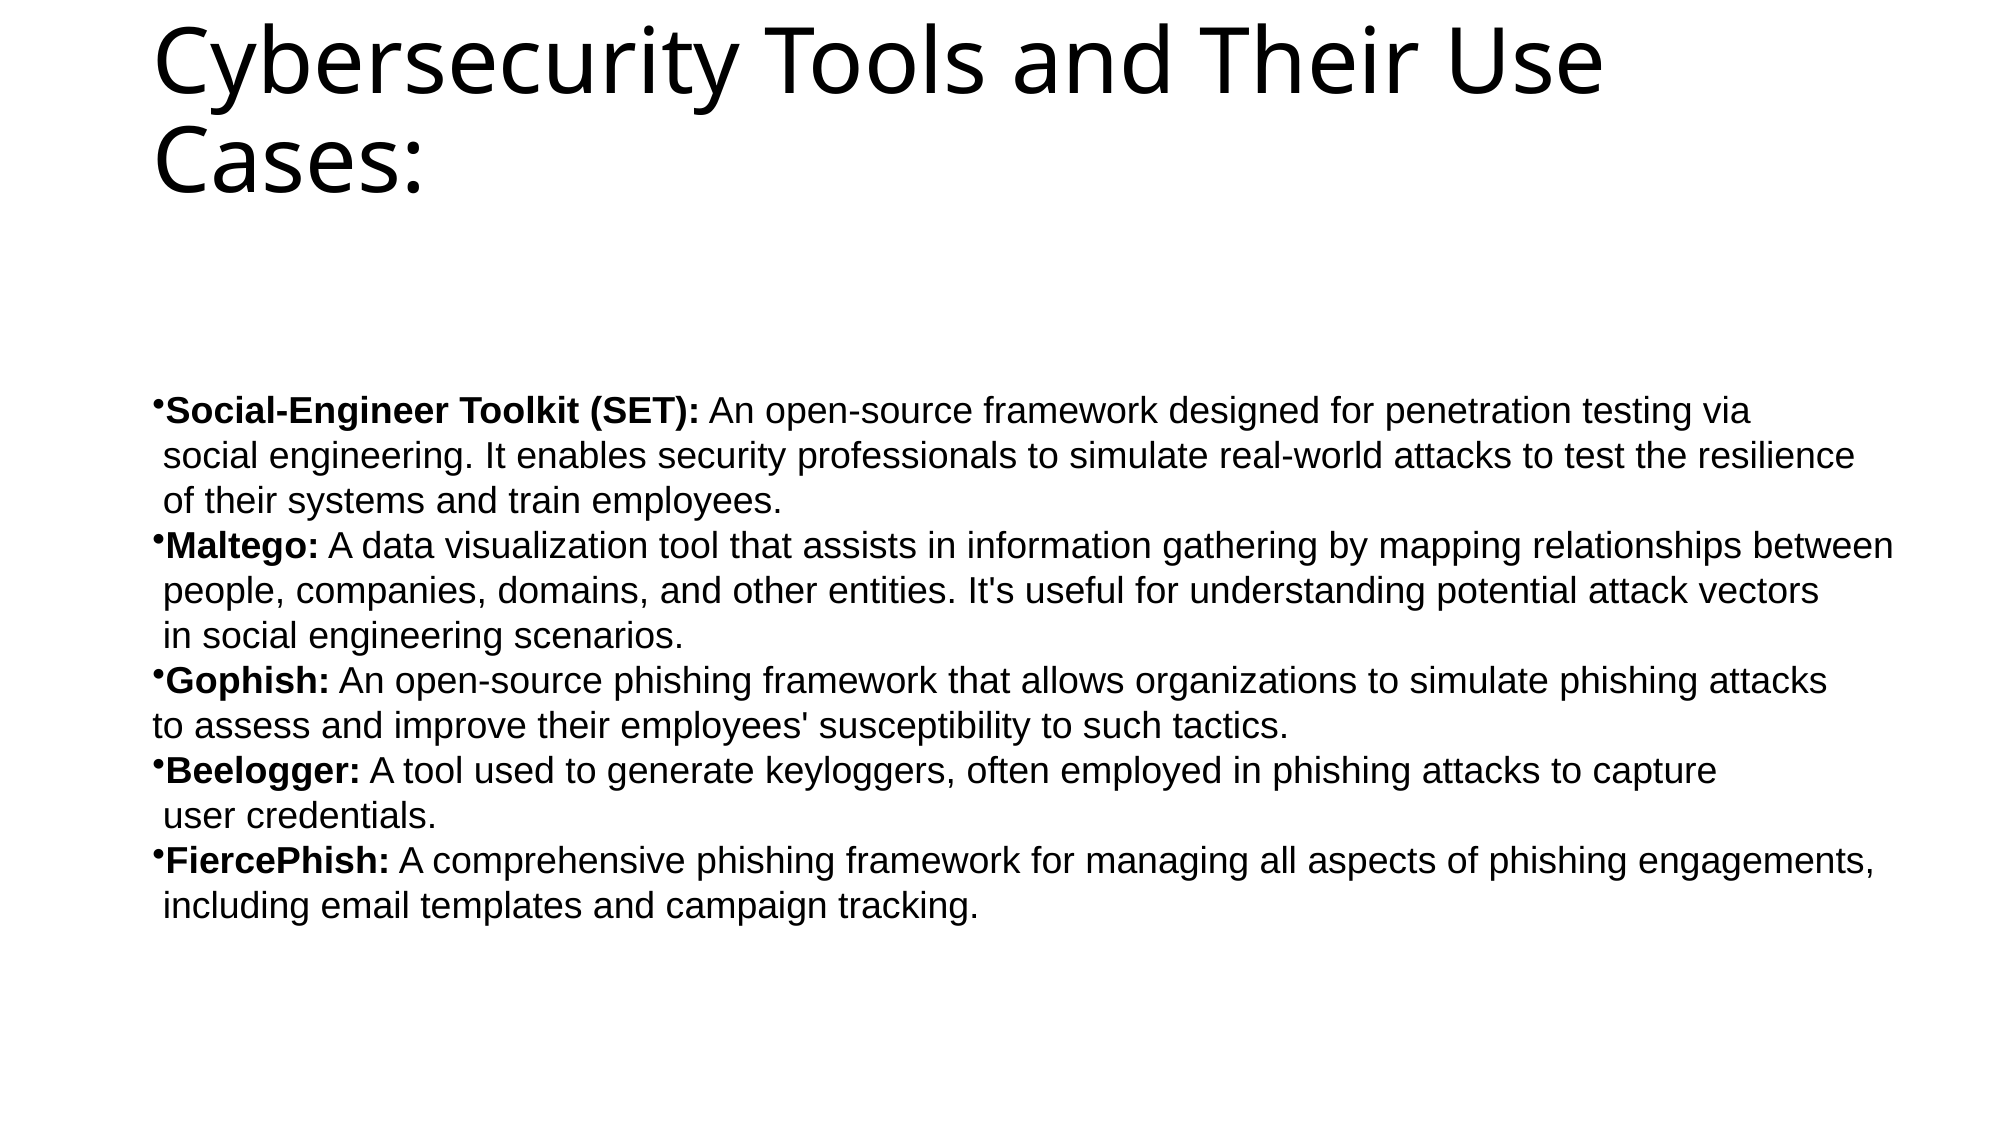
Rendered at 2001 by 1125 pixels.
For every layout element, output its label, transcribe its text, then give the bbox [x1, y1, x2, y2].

title Cybersecurity Tools and Their Use Cases: [137, 59, 1863, 278]
list Social-Engineer Toolkit (SET): An open-source framework designed for penetration testing via social engineering. It enables security professionals to simulate real-world attacks to test the resilience of their systems and train employees.​ Maltego: A data visualization tool that assists in information gathering by mapping relationships between people, companies, domains, and other entities. It's useful for understanding potential attack vectors in social engineering scenarios.​ Gophish: An open-source phishing framework that allows organizations to simulate phishing attacks to assess and improve their employees' susceptibility to such tactics.​ Beelogger: A tool used to generate keyloggers, often employed in phishing attacks to capture user credentials.​ FiercePhish: A comprehensive phishing framework for managing all aspects of phishing engagements, including email templates and campaign tracking. [137, 330, 1930, 983]
